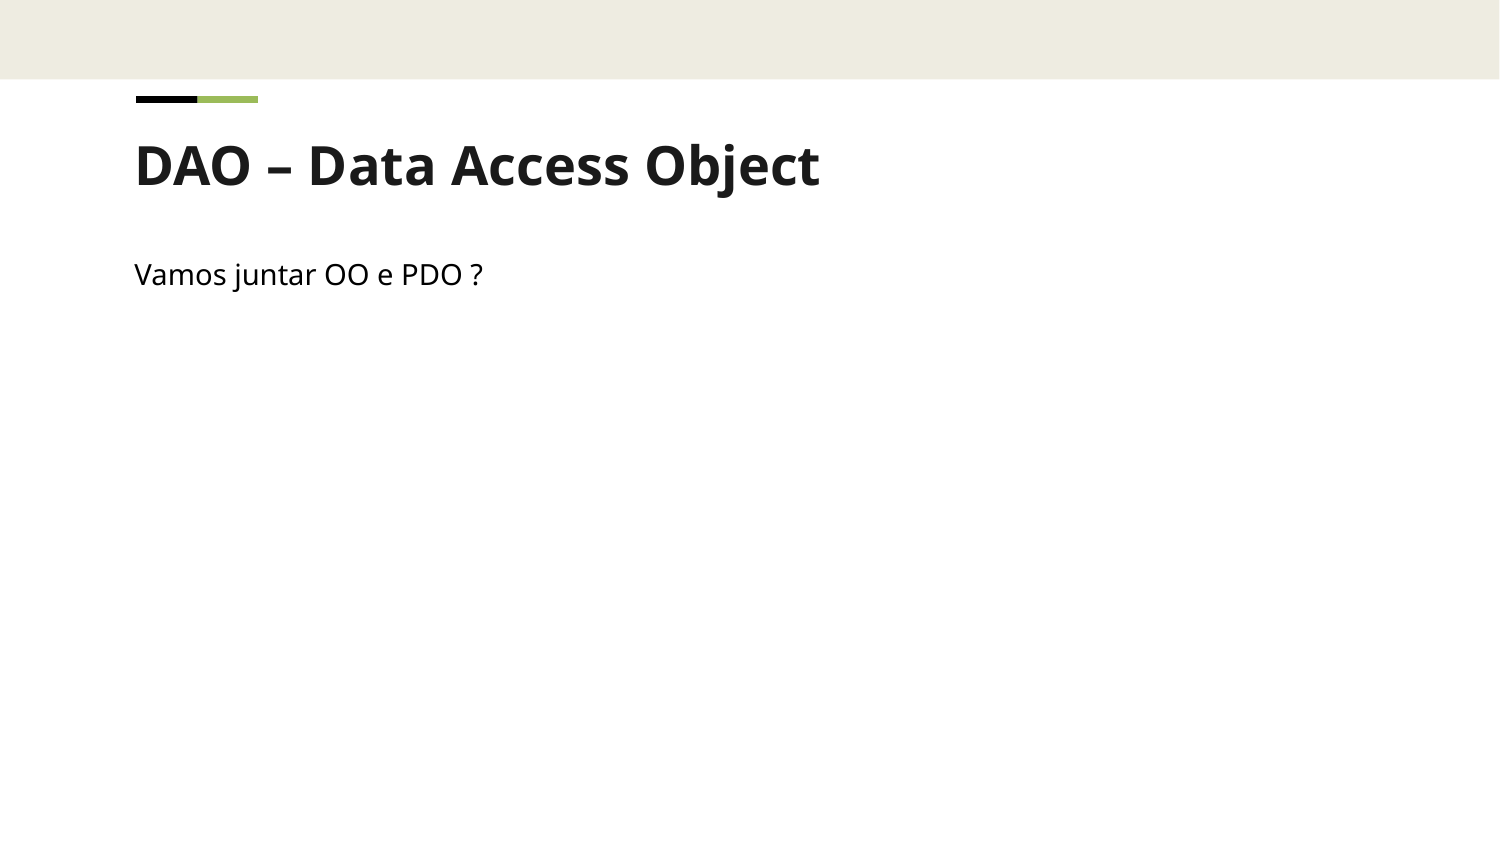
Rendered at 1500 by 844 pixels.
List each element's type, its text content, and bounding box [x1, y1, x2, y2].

text_box Vamos juntar OO e PDO ? [119, 240, 1381, 779]
text_box DAO – Data Access Object [119, 116, 1381, 204]
